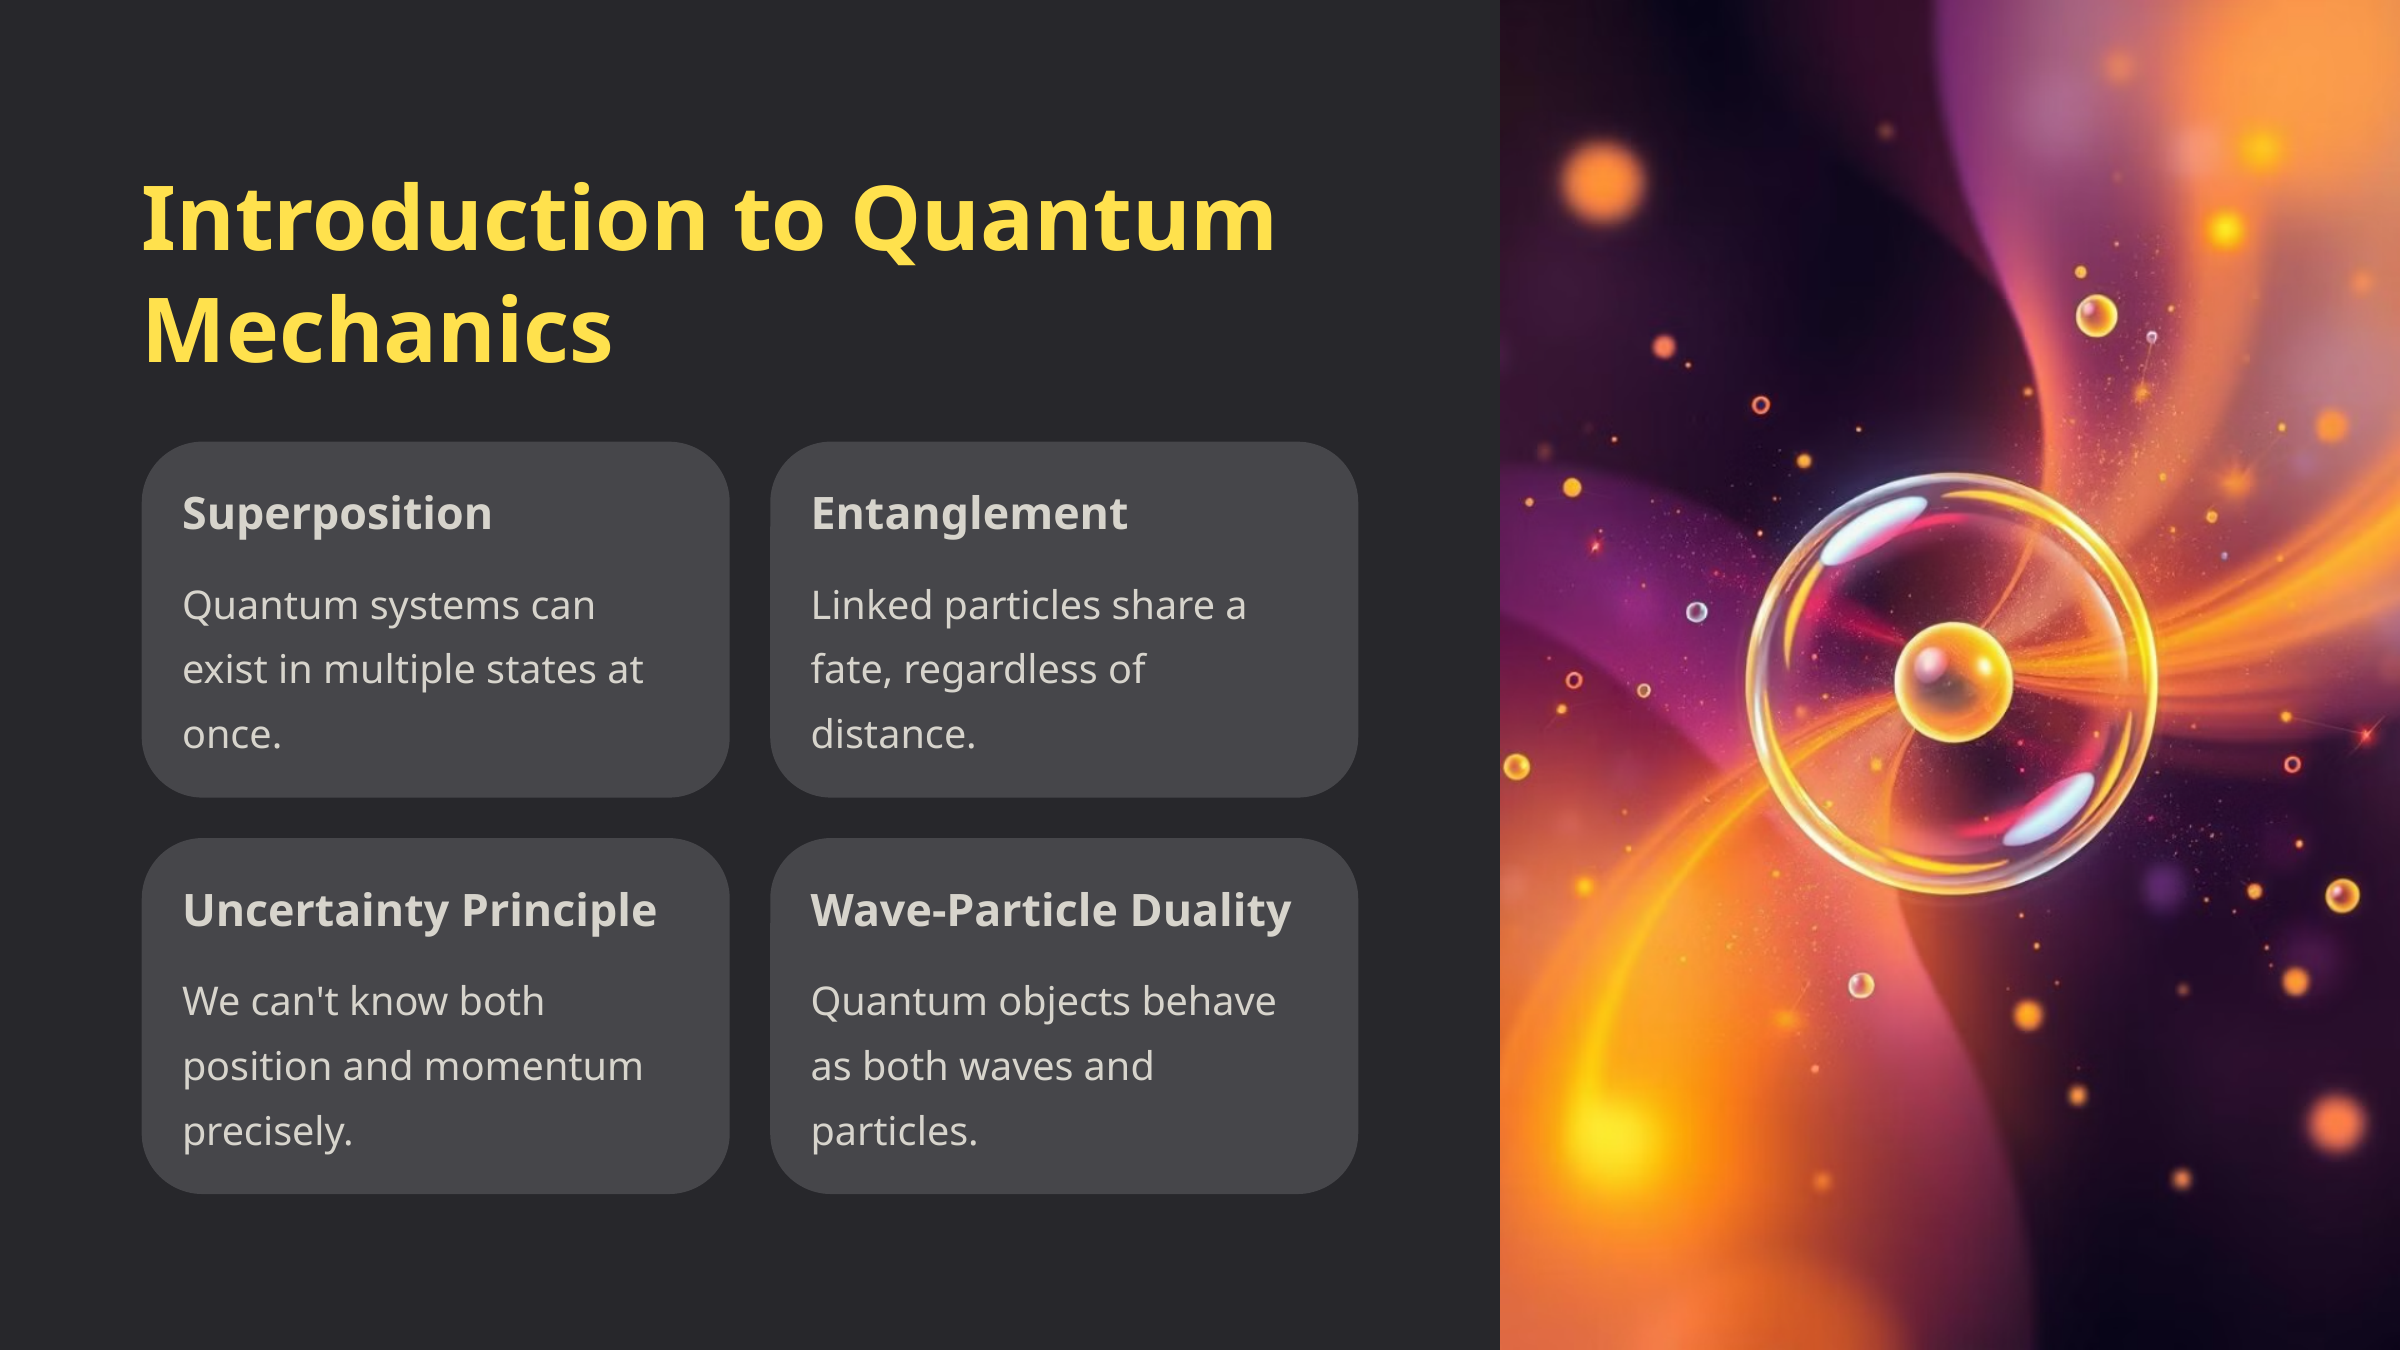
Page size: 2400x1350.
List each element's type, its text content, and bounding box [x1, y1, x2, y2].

text_box Introduction to Quantum Mechanics [141, 155, 1359, 381]
text_box Linked particles share a fate, regardless of distance. [810, 562, 1318, 758]
text_box We can't know both position and momentum precisely. [182, 959, 690, 1154]
text_box Superposition [182, 482, 633, 539]
picture [1499, 0, 2400, 1350]
text_box Quantum objects behave as both waves and particles. [810, 959, 1318, 1154]
text_box [770, 838, 1359, 1195]
text_box Entanglement [810, 482, 1261, 539]
text_box Uncertainty Principle [182, 878, 683, 935]
text_box Wave-Particle Duality [810, 878, 1304, 935]
text_box [141, 838, 730, 1195]
text_box [770, 441, 1359, 798]
text_box [141, 441, 730, 798]
text_box Quantum systems can exist in multiple states at once. [182, 562, 690, 758]
